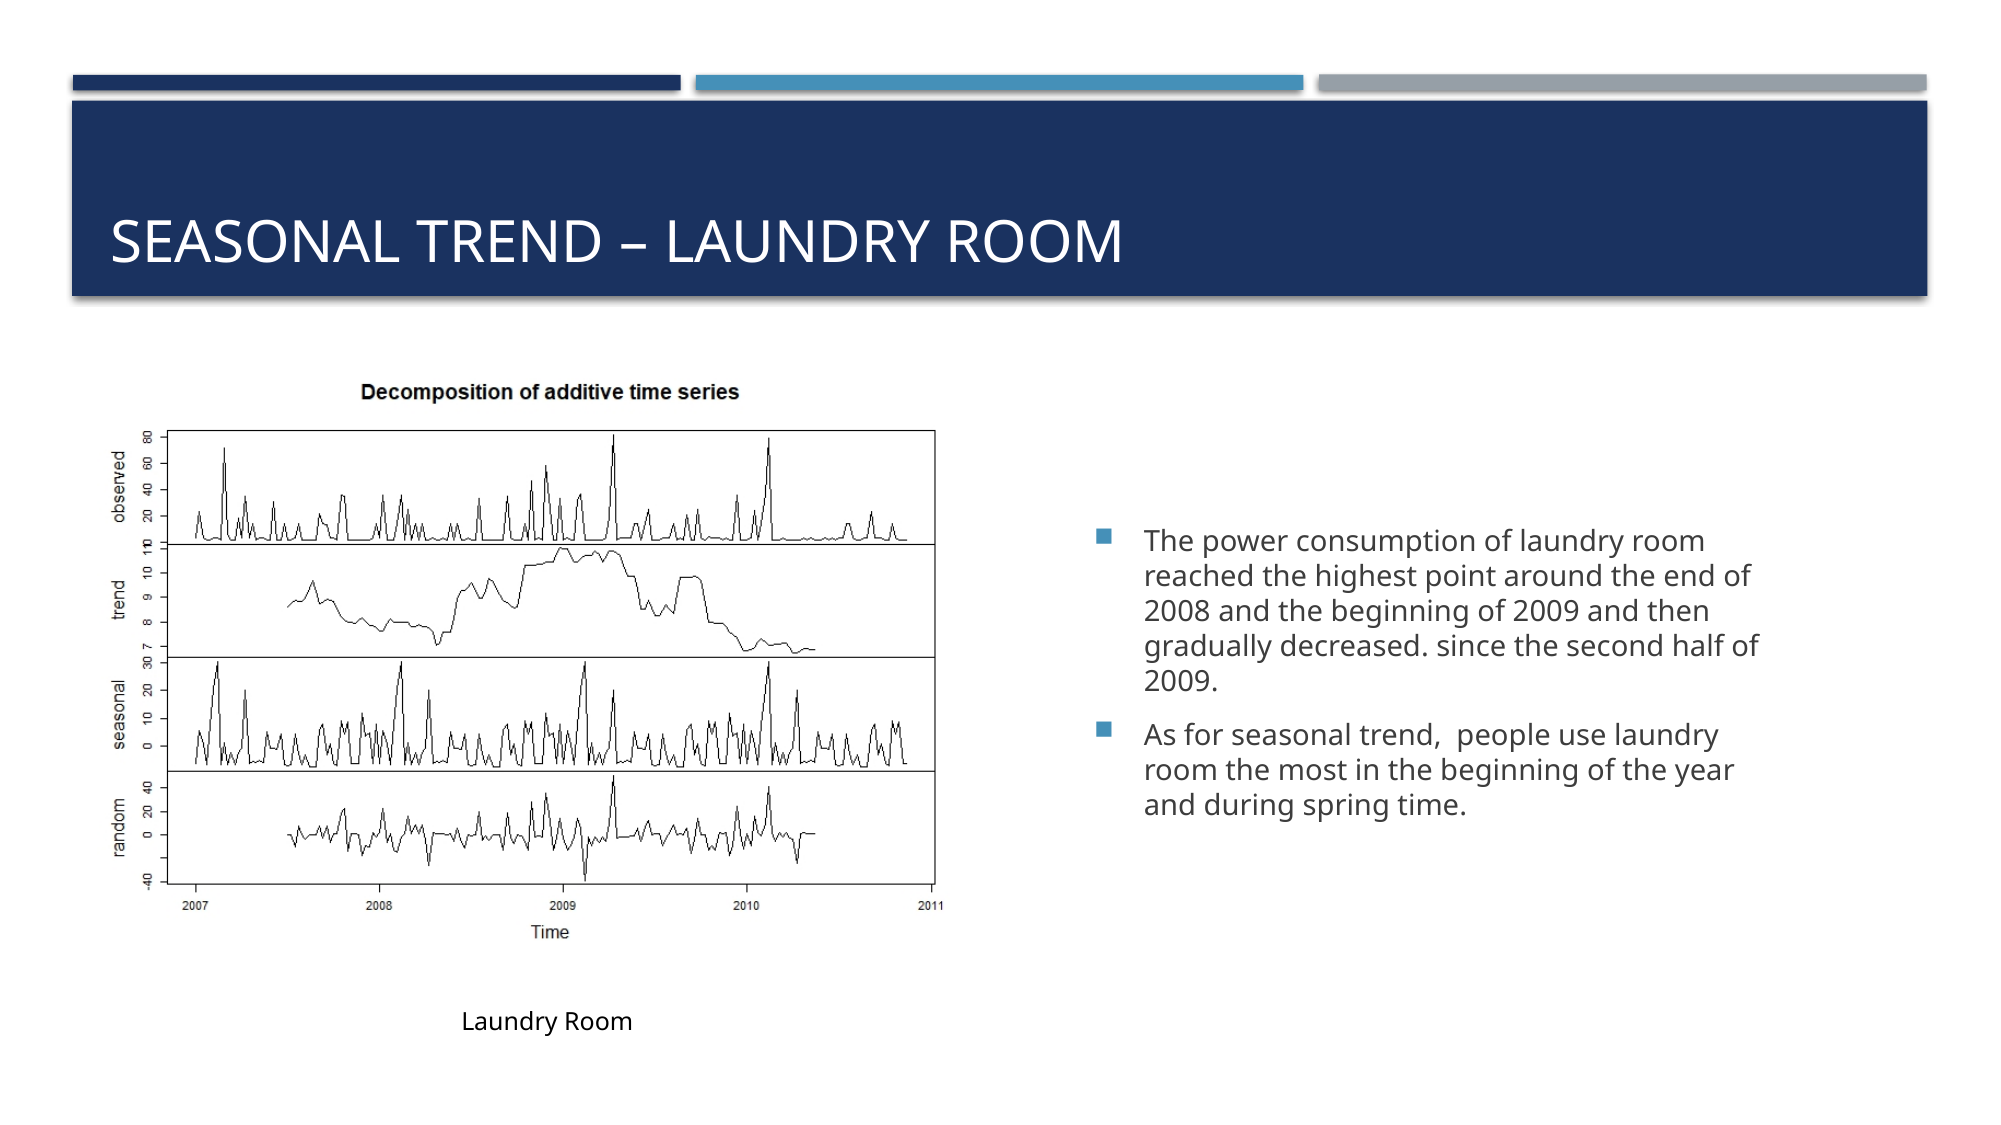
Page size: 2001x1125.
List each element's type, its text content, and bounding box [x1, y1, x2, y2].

title seasonal trend – Laundry Room [95, 115, 1905, 282]
picture [96, 361, 965, 968]
text_box Laundry Room [409, 998, 686, 1043]
list The power consumption of laundry room reached the highest point around the end of 2008 and the beginning of 2009 and then gradually decreased. since the second half of 2009. As for seasonal trend, people use laundry room the most in the beginning of the year and during spring time. [1078, 361, 1806, 982]
